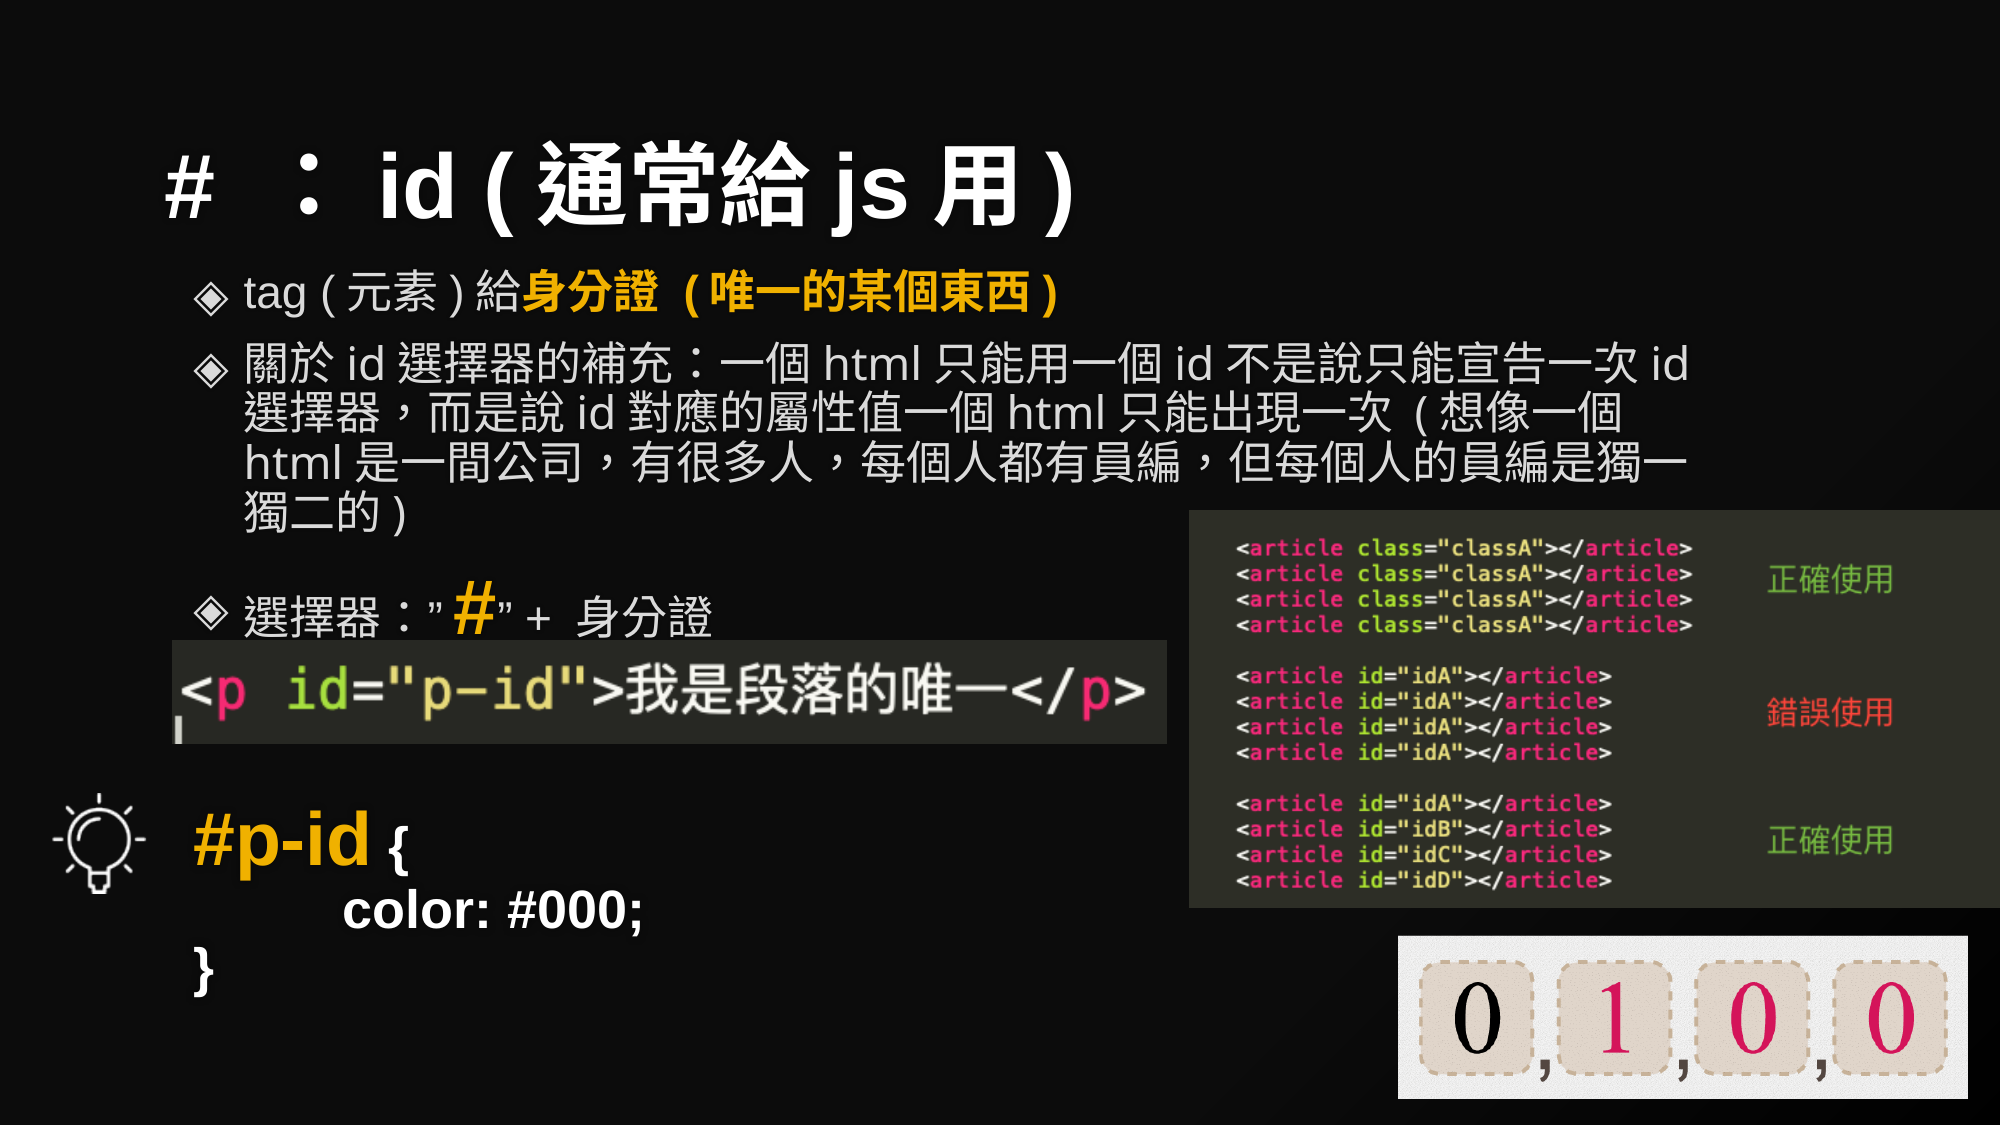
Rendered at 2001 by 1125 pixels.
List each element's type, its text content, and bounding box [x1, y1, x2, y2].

picture [49, 793, 151, 894]
text_box #p-id { color: #000; } [172, 793, 1849, 1099]
picture [1189, 509, 2000, 908]
text_box tag (元素)給身分證 (唯一的某個東西) 關於id選擇器的補充：一個html只能用一個id不是說只能宣告一次id選擇器，而是說id對應的屬性值一個html只能出現一次 (想像一個html是一間公司，有很多人，每個人都有員編，但每個人的員編是獨一獨二的) 選擇器：”#” + 身分證 [172, 261, 1706, 618]
picture [1398, 935, 1968, 1100]
title # ：id (通常給js用) [149, 102, 1849, 262]
picture [171, 640, 1168, 744]
